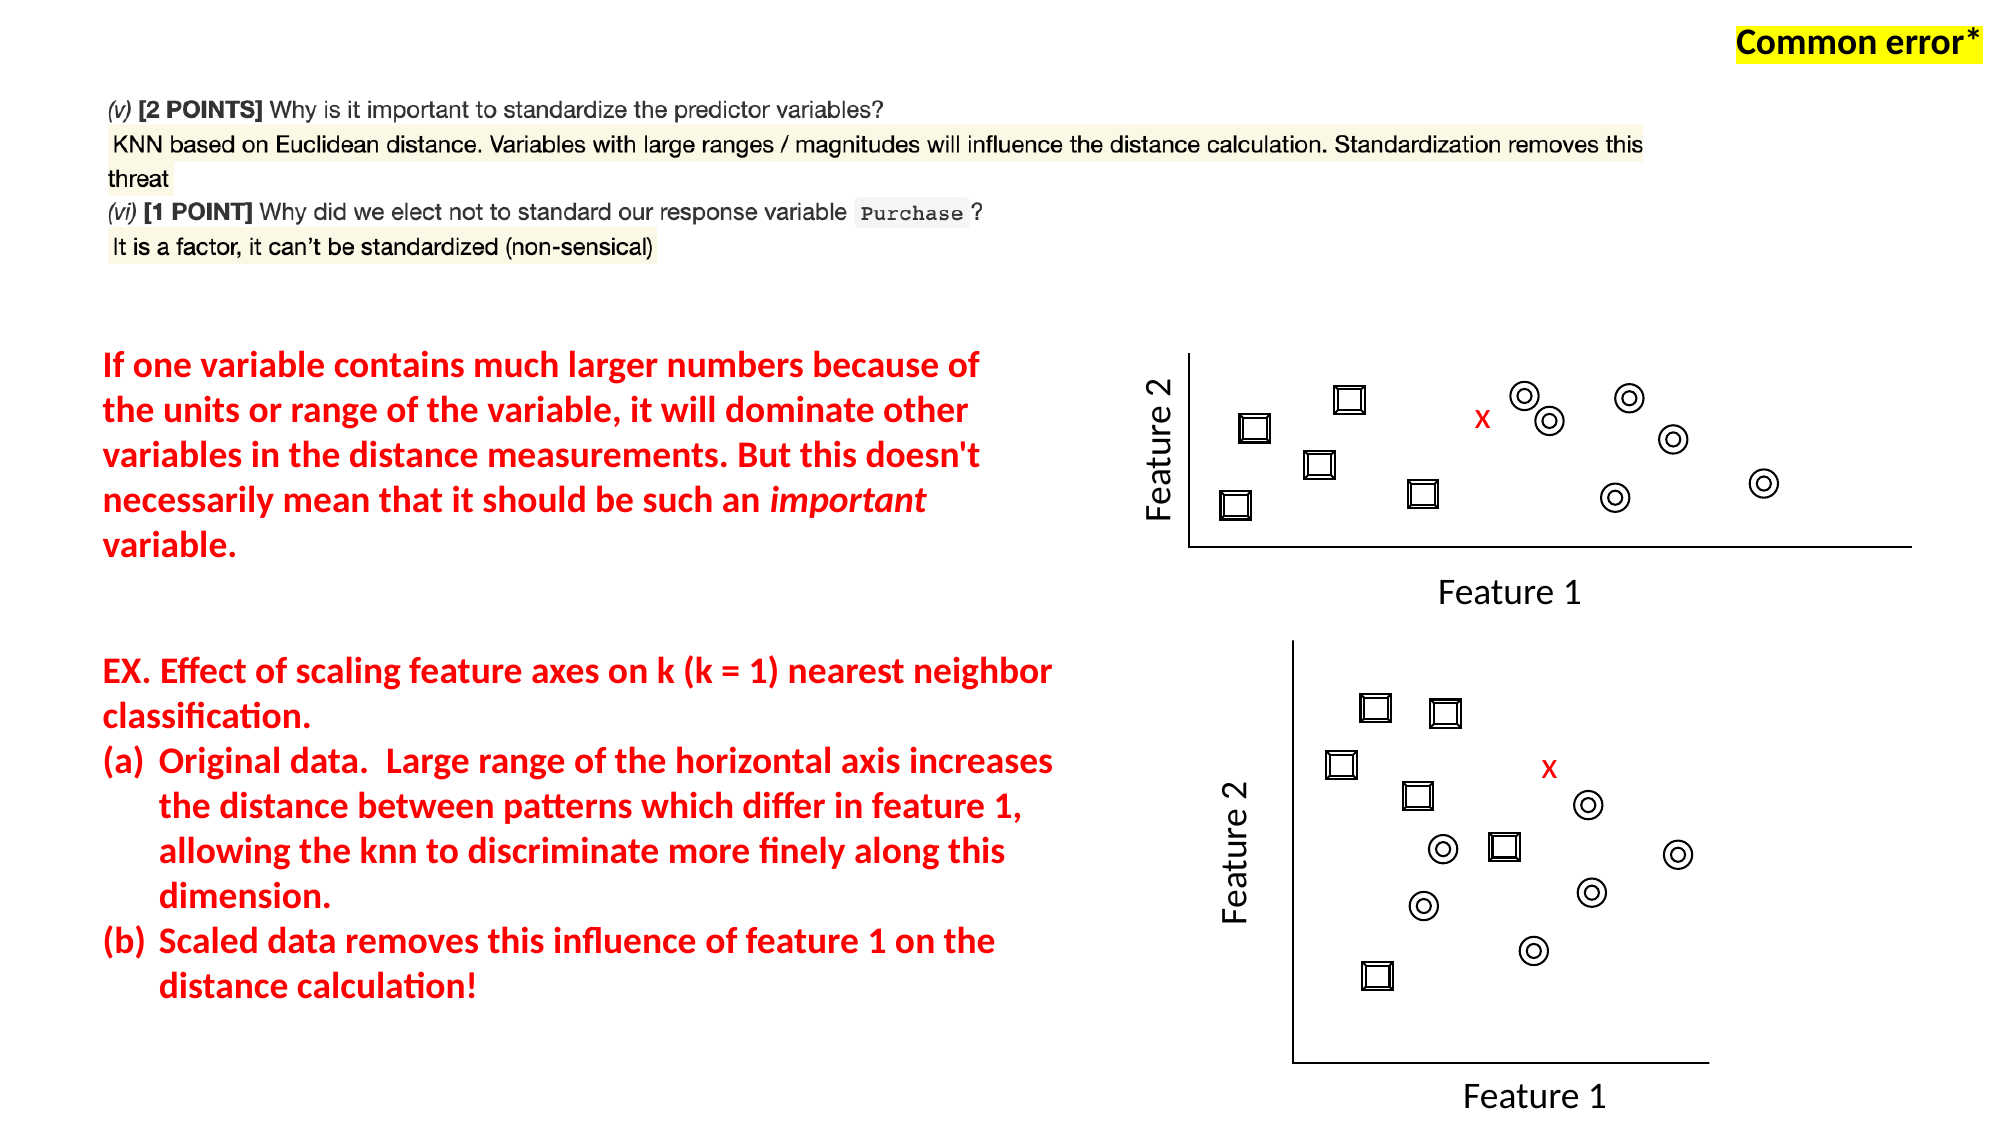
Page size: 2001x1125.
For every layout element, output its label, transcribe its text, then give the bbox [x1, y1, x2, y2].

text_box [1658, 424, 1689, 455]
text_box [1488, 832, 1521, 862]
text_box [1662, 839, 1694, 870]
text_box Common error* [1721, 9, 1999, 70]
text_box Feature 1 [1423, 559, 1598, 619]
text_box [1573, 789, 1604, 821]
text_box [1518, 935, 1550, 967]
text_box [1534, 405, 1565, 437]
text_box [1427, 833, 1459, 865]
text_box [1333, 384, 1366, 415]
text_box EX. Effect of scaling feature axes on k (k = 1) nearest neighbor classification. Original data. Large range of the horizontal axis increases the distance between patterns which differ in feature 1, allowing the knn to discriminate more finely along this dimension. Scaled data removes this influence of feature 1 on the distance calculation! [87, 638, 1091, 1014]
text_box [1576, 877, 1608, 908]
text_box x [1459, 384, 1506, 444]
text_box [1429, 698, 1462, 729]
text_box Feature 1 [1448, 1063, 1623, 1123]
text_box [1406, 479, 1440, 510]
text_box [1219, 490, 1252, 521]
text_box [1303, 450, 1336, 480]
text_box [1401, 781, 1435, 812]
text_box [1238, 413, 1271, 444]
text_box If one variable contains much larger numbers because of the units or range of the variable, it will dominate other variables in the distance measurements. But this doesn't necessarily mean that it should be such an important variable. [87, 332, 1018, 573]
text_box [1748, 468, 1780, 499]
text_box [1408, 890, 1440, 922]
text_box Feature 2 [1125, 363, 1231, 537]
text_box [1325, 750, 1358, 780]
picture [87, 78, 1676, 272]
text_box [1361, 961, 1394, 991]
text_box [1614, 383, 1645, 414]
text_box x [1526, 734, 1573, 794]
text_box [1600, 482, 1631, 513]
text_box Feature 2 [1201, 766, 1262, 940]
text_box [1359, 693, 1392, 723]
text_box [1509, 380, 1540, 412]
